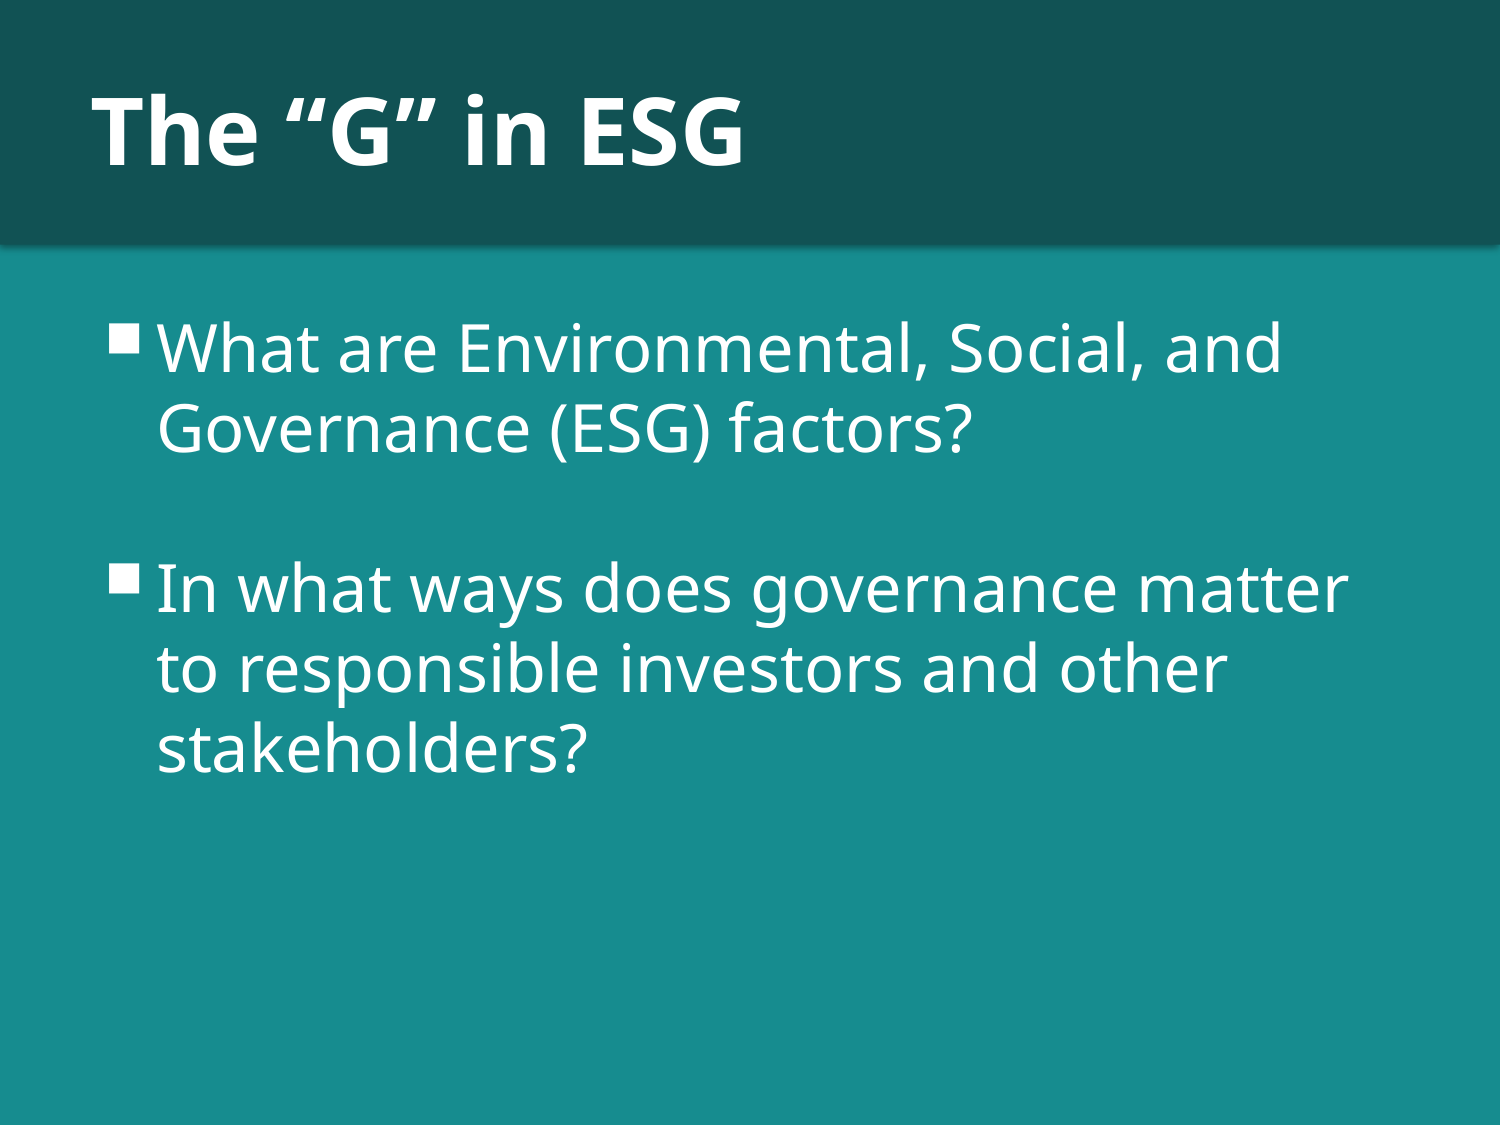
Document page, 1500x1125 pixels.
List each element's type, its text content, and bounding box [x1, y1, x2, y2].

title The “G” in ESG [75, 25, 1425, 231]
list What are Environmental, Social, and Governance (ESG) factors? In what ways does governance matter to responsible investors and other stakeholders? [75, 291, 1425, 1050]
